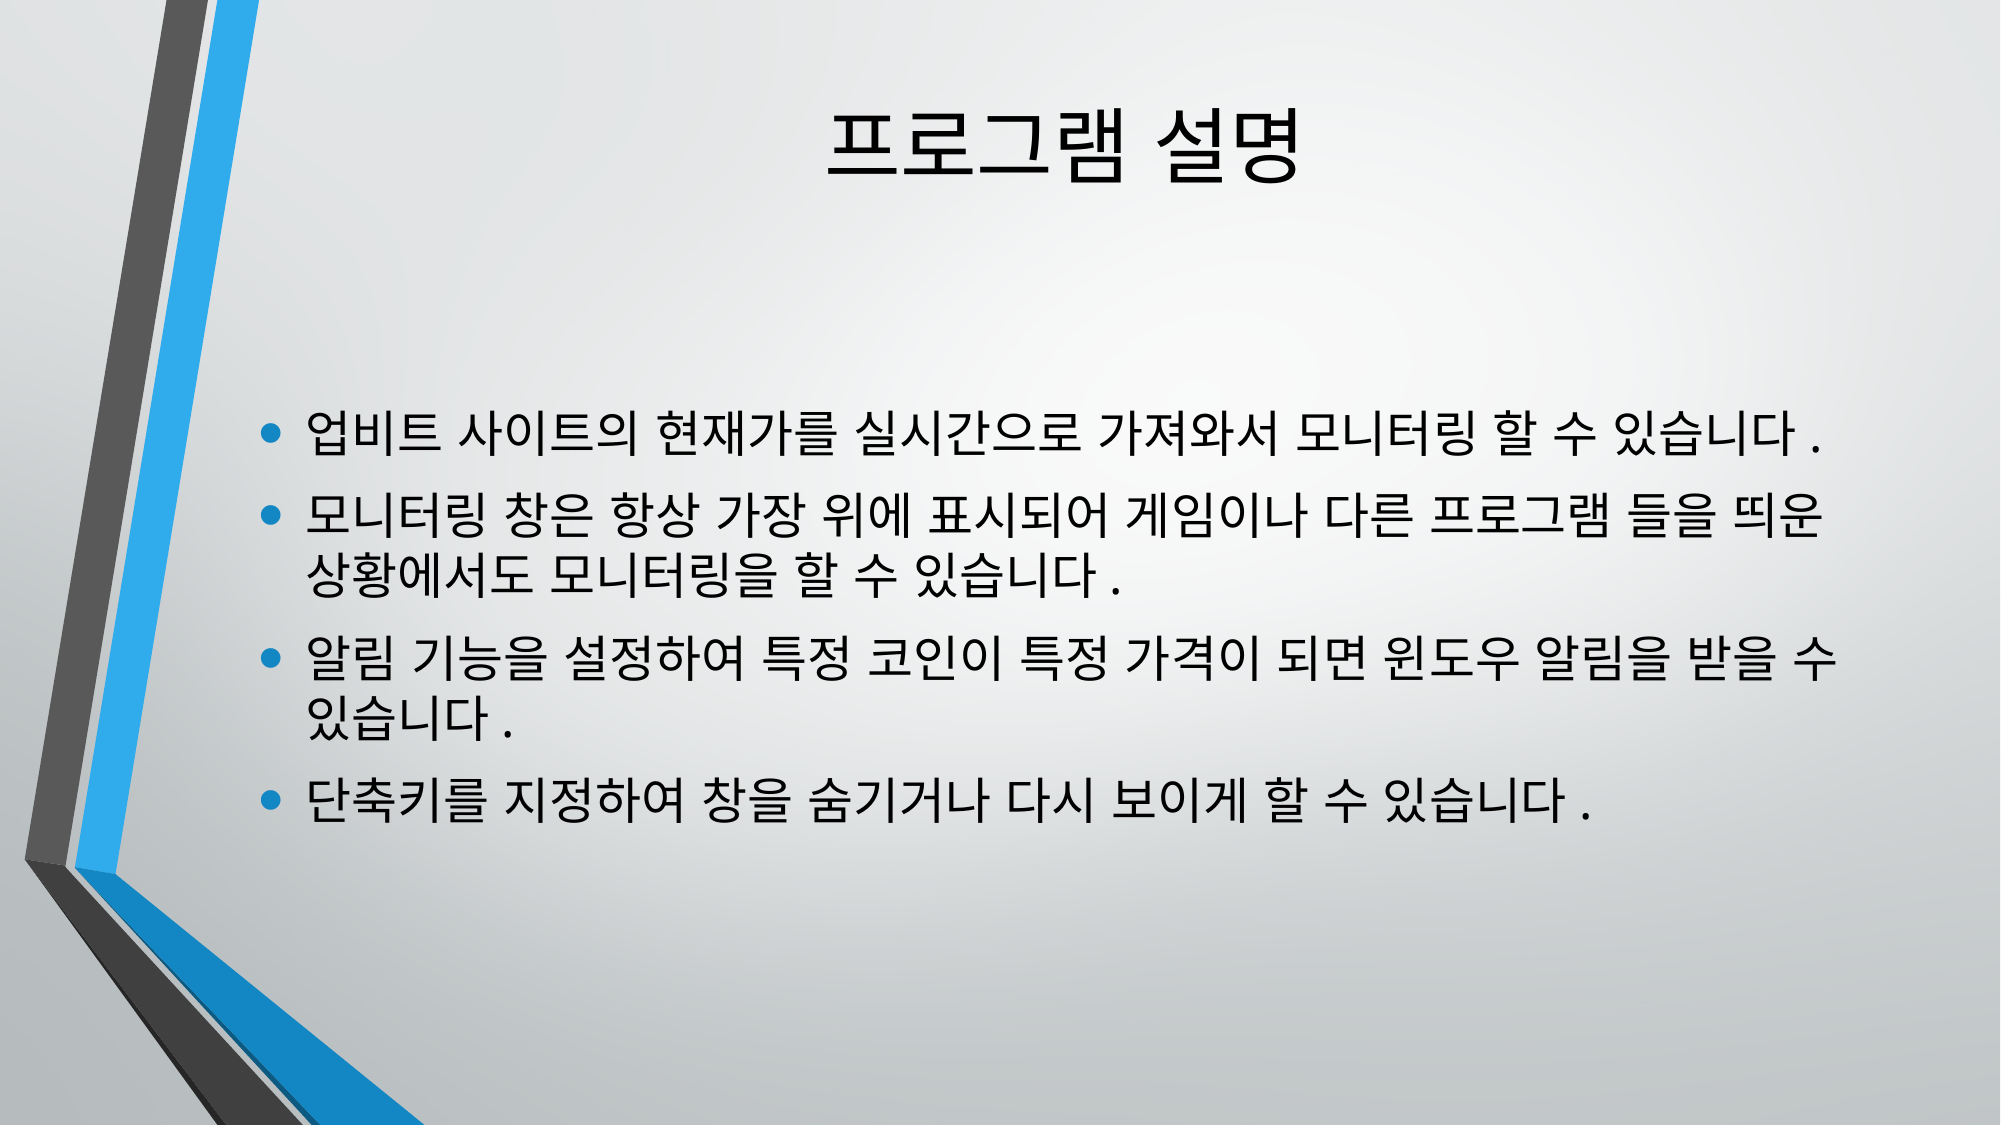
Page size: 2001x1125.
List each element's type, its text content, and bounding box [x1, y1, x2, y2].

title 프로그램 설명 [243, 52, 1887, 237]
list 업비트 사이트의 현재가를 실시간으로 가져와서 모니터링 할 수 있습니다. 모니터링 창은 항상 가장 위에 표시되어 게임이나 다른 프로그램 들을 띄운 상황에서도 모니터링을 할 수 있습니다. 알림 기능을 설정하여 특정 코인이 특정 가격이 되면 윈도우 알림을 받을 수 있습니다. 단축키를 지정하여 창을 숨기거나 다시 보이게 할 수 있습니다. [243, 281, 1887, 950]
